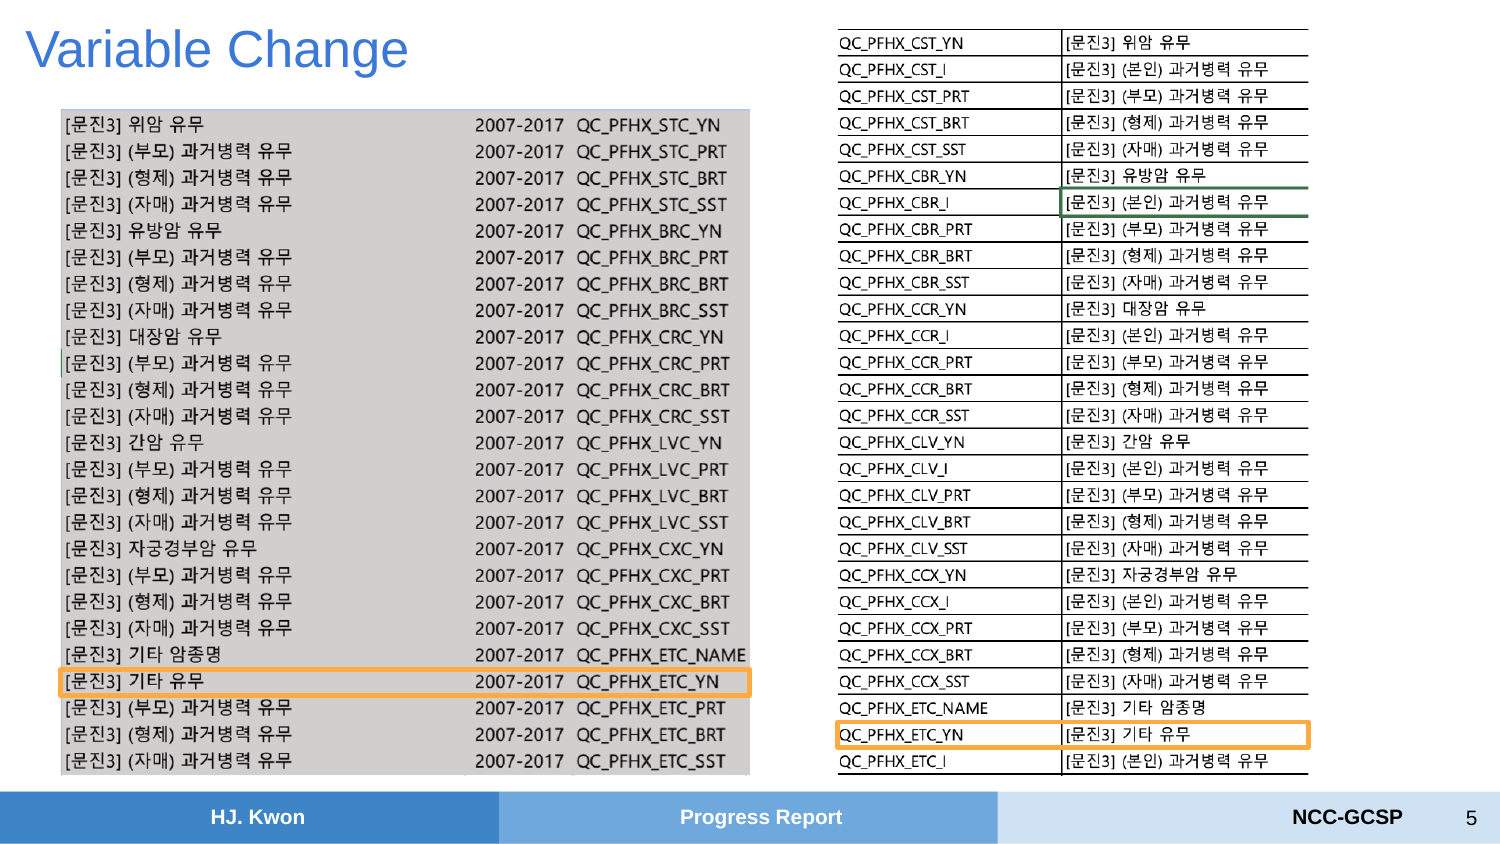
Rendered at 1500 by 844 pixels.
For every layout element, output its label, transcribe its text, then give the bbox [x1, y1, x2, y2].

picture [837, 28, 1309, 776]
text_box Variable Change [0, 0, 438, 93]
picture [60, 108, 751, 776]
text_box [1493, 791, 1500, 844]
text_box [998, 791, 1402, 844]
text_box Progress Report [665, 790, 860, 842]
text_box NCC-GCSP [1277, 790, 1428, 842]
text_box [499, 791, 998, 844]
text_box HJ. Kwon [195, 790, 390, 842]
slide_number ‹#› [1402, 784, 1493, 844]
text_box [0, 791, 499, 844]
